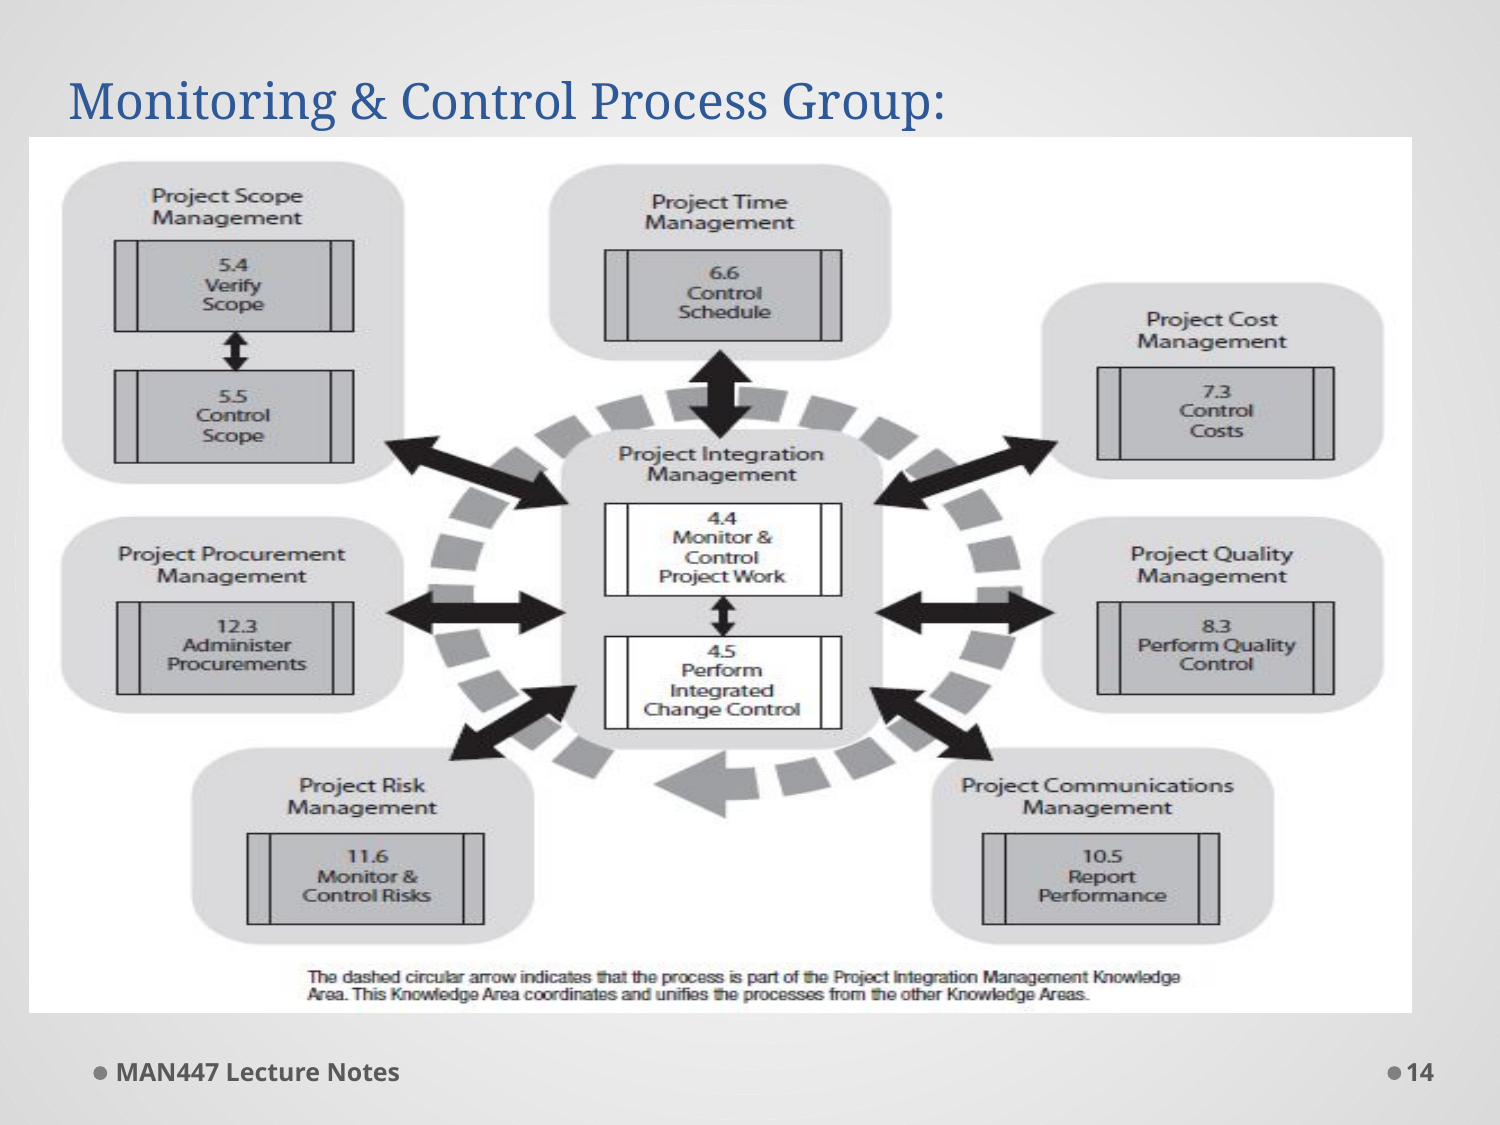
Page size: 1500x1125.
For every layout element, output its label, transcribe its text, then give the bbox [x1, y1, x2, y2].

slide_number 14 [1401, 1042, 1494, 1103]
picture [29, 136, 1412, 1013]
title Monitoring & Control Process Group: [53, 90, 1317, 135]
footer MAN447 Lecture Notes [108, 1042, 576, 1103]
